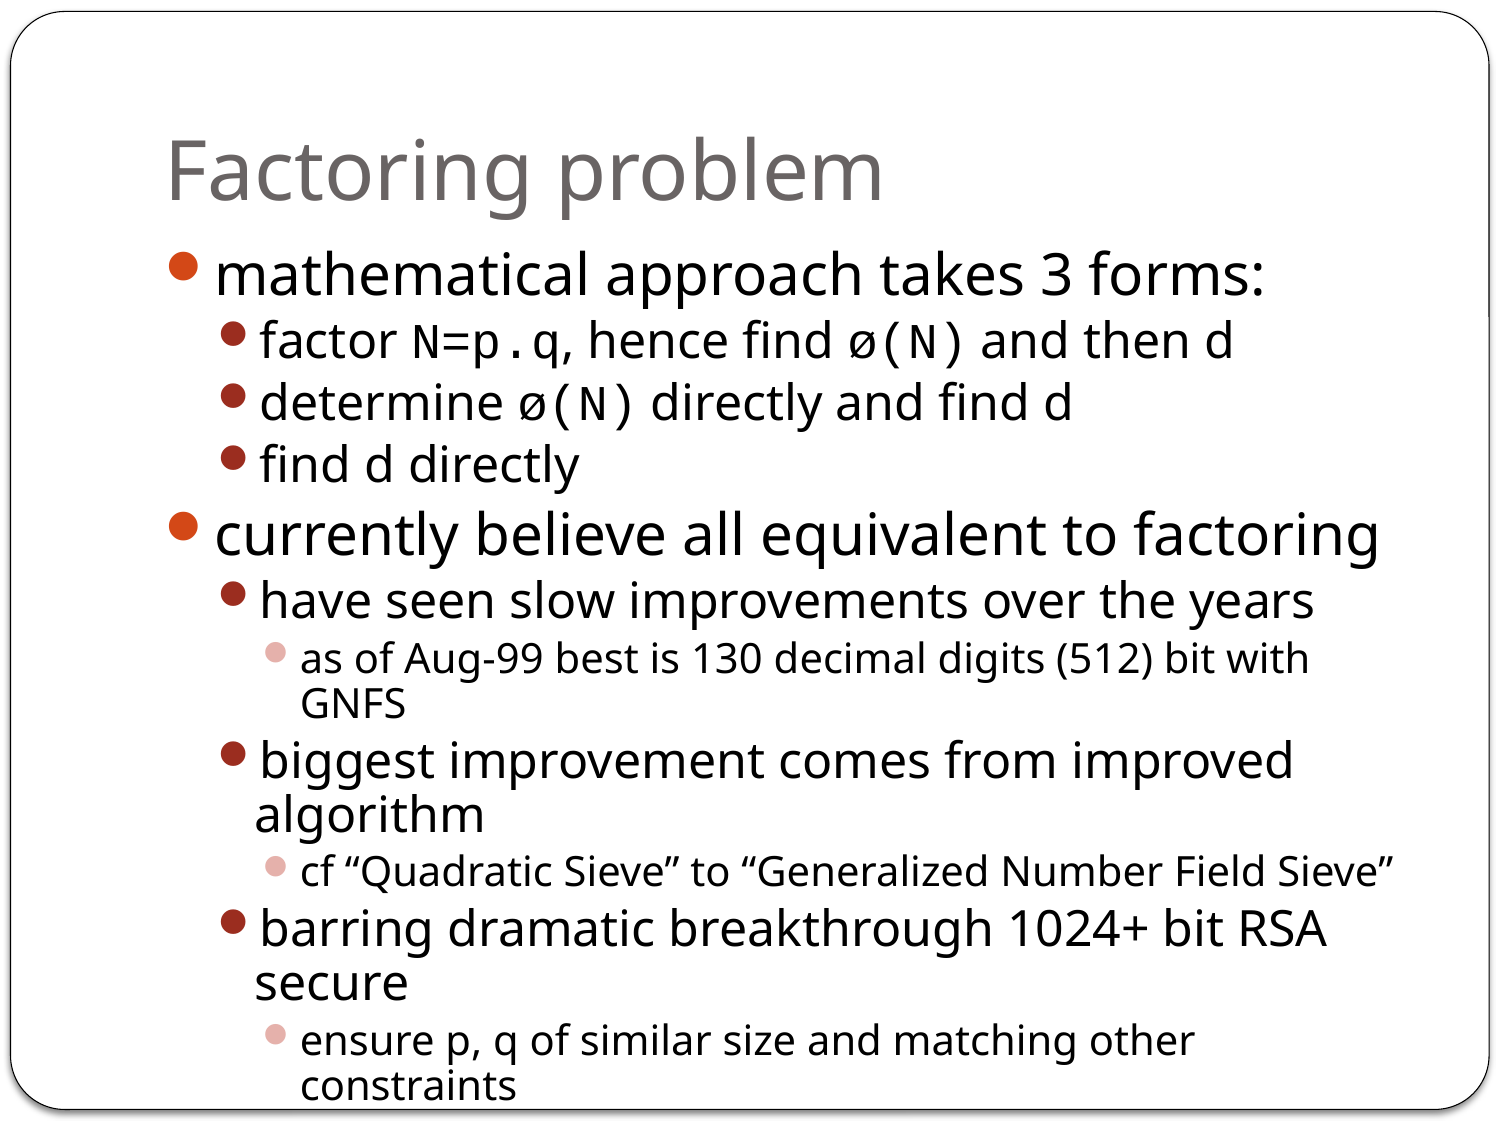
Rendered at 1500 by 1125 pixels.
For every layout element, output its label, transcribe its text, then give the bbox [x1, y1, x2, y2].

list mathematical approach takes 3 forms: factor N=p.q, hence find ø(N) and then d determine ø(N) directly and find d find d directly currently believe all equivalent to factoring have seen slow improvements over the years as of Aug-99 best is 130 decimal digits (512) bit with GNFS biggest improvement comes from improved algorithm cf “Quadratic Sieve” to “Generalized Number Field Sieve” barring dramatic breakthrough 1024+ bit RSA secure ensure p, q of similar size and matching other constraints [150, 237, 1425, 988]
title Factoring problem [150, 45, 1425, 233]
